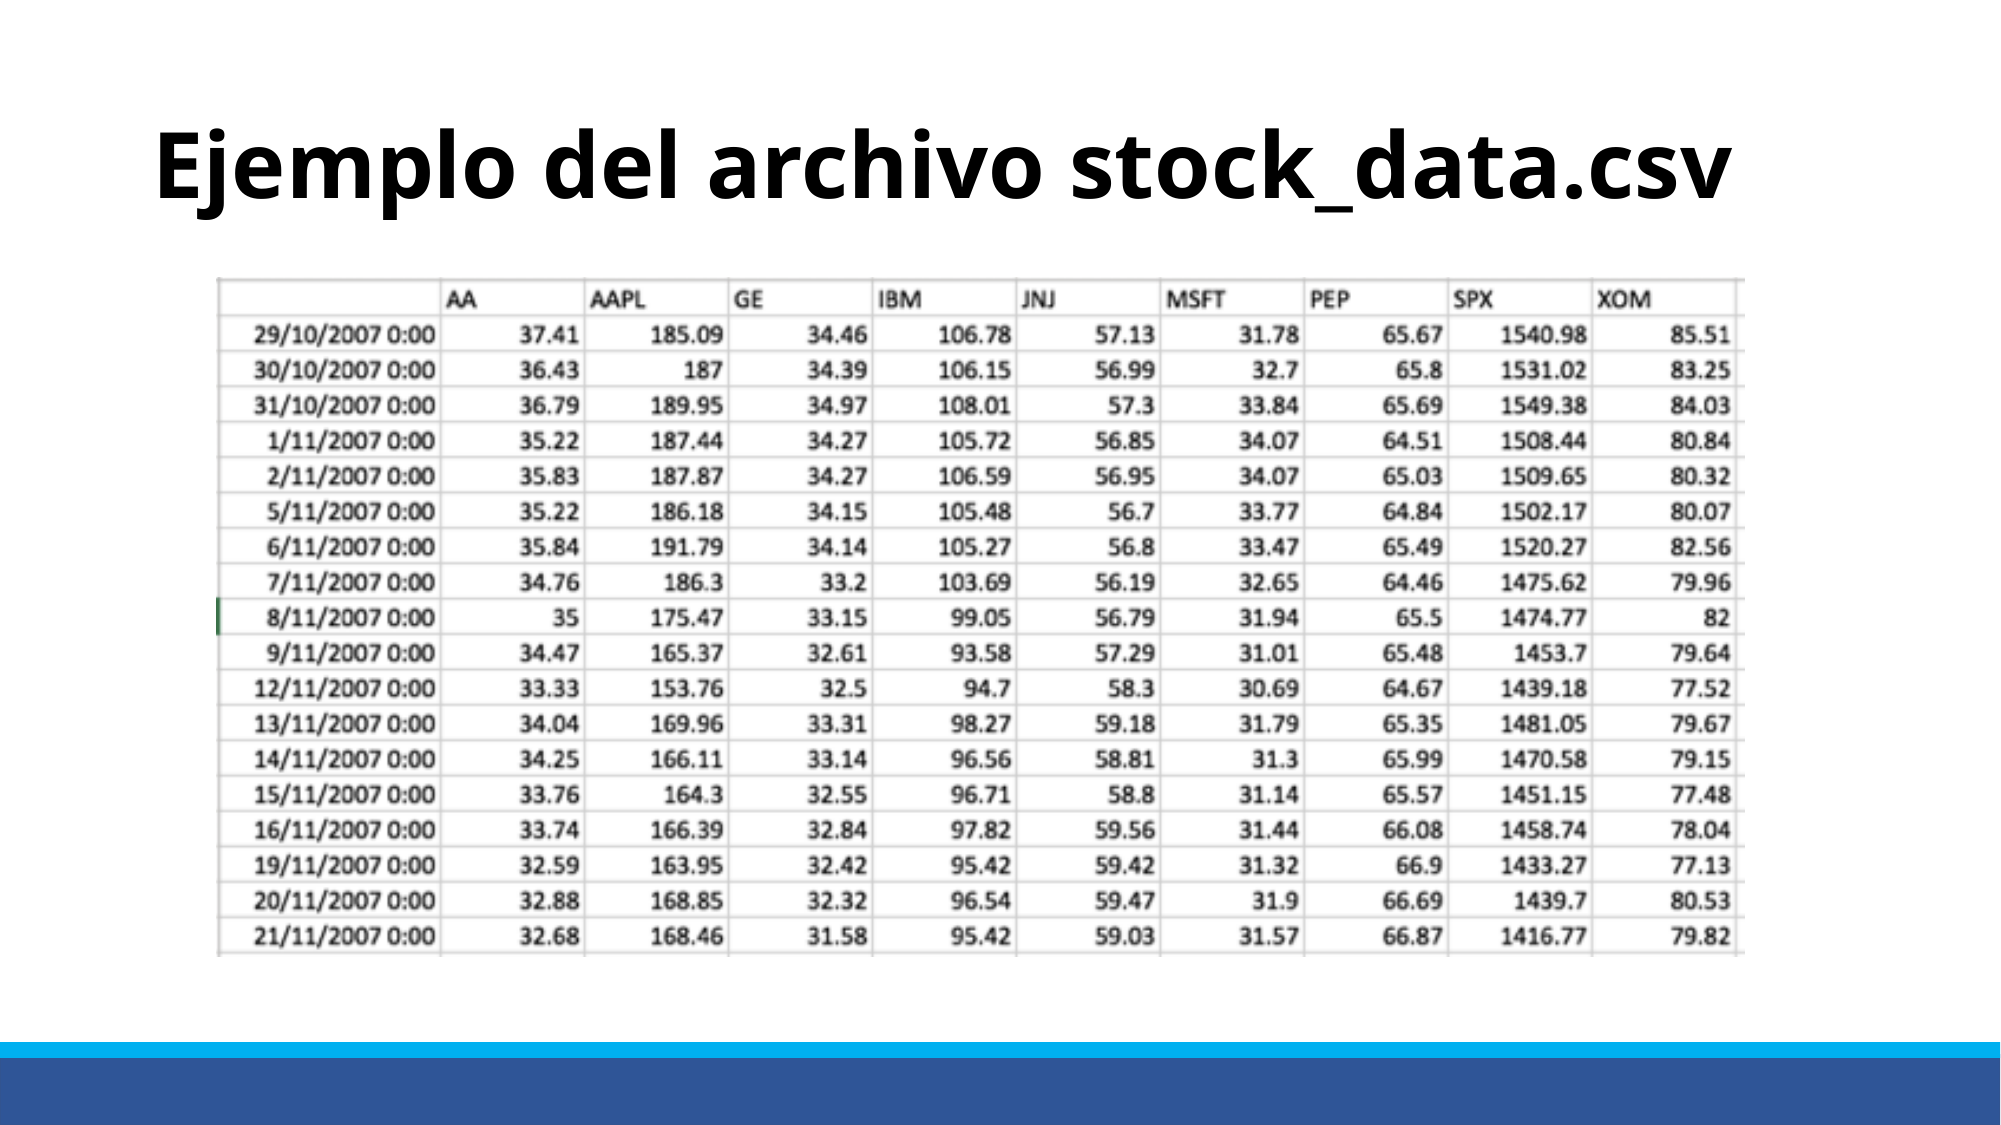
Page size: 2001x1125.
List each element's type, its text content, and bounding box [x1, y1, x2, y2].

title Ejemplo del archivo stock_data.csv [137, 59, 1863, 278]
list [216, 277, 1745, 957]
